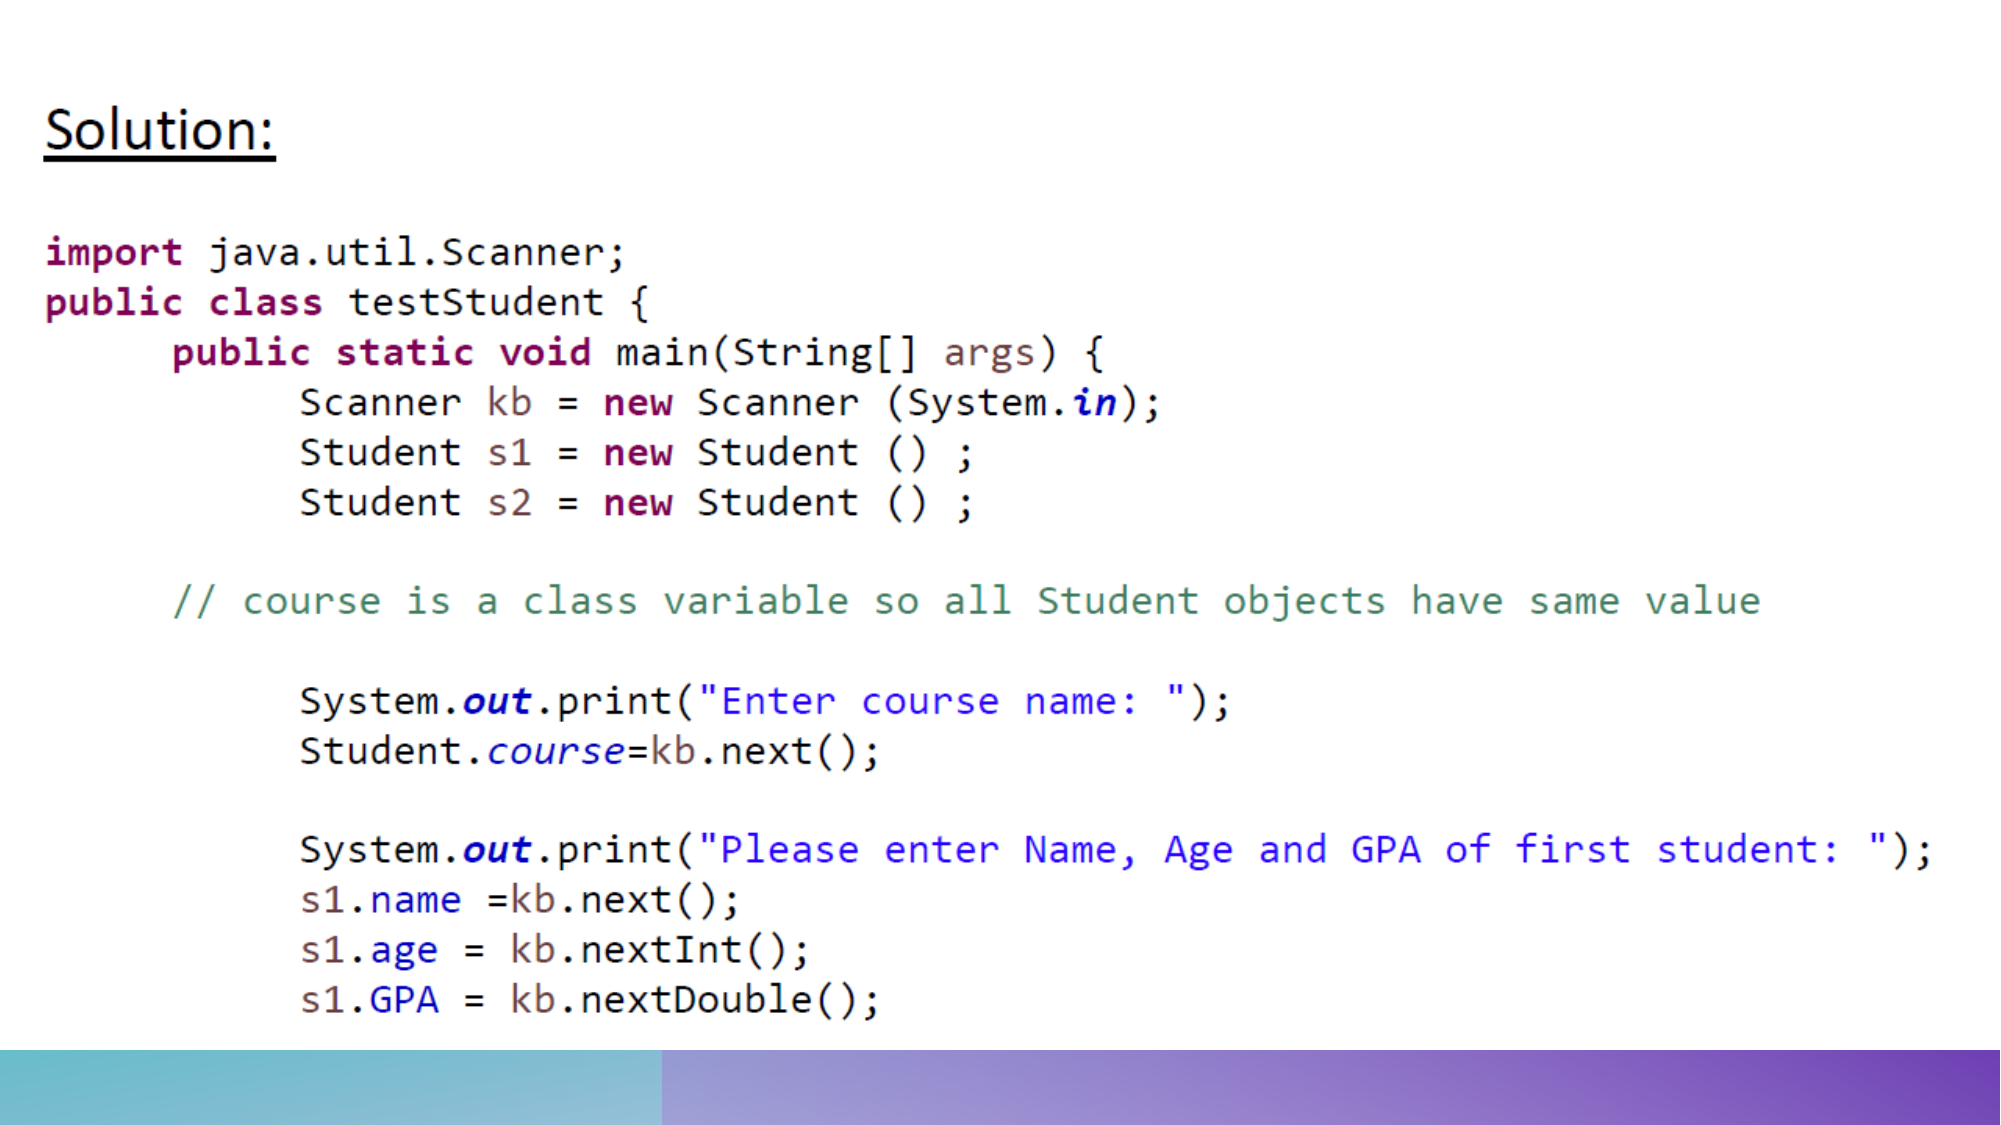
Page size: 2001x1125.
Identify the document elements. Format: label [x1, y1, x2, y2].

picture [17, 84, 1982, 1041]
